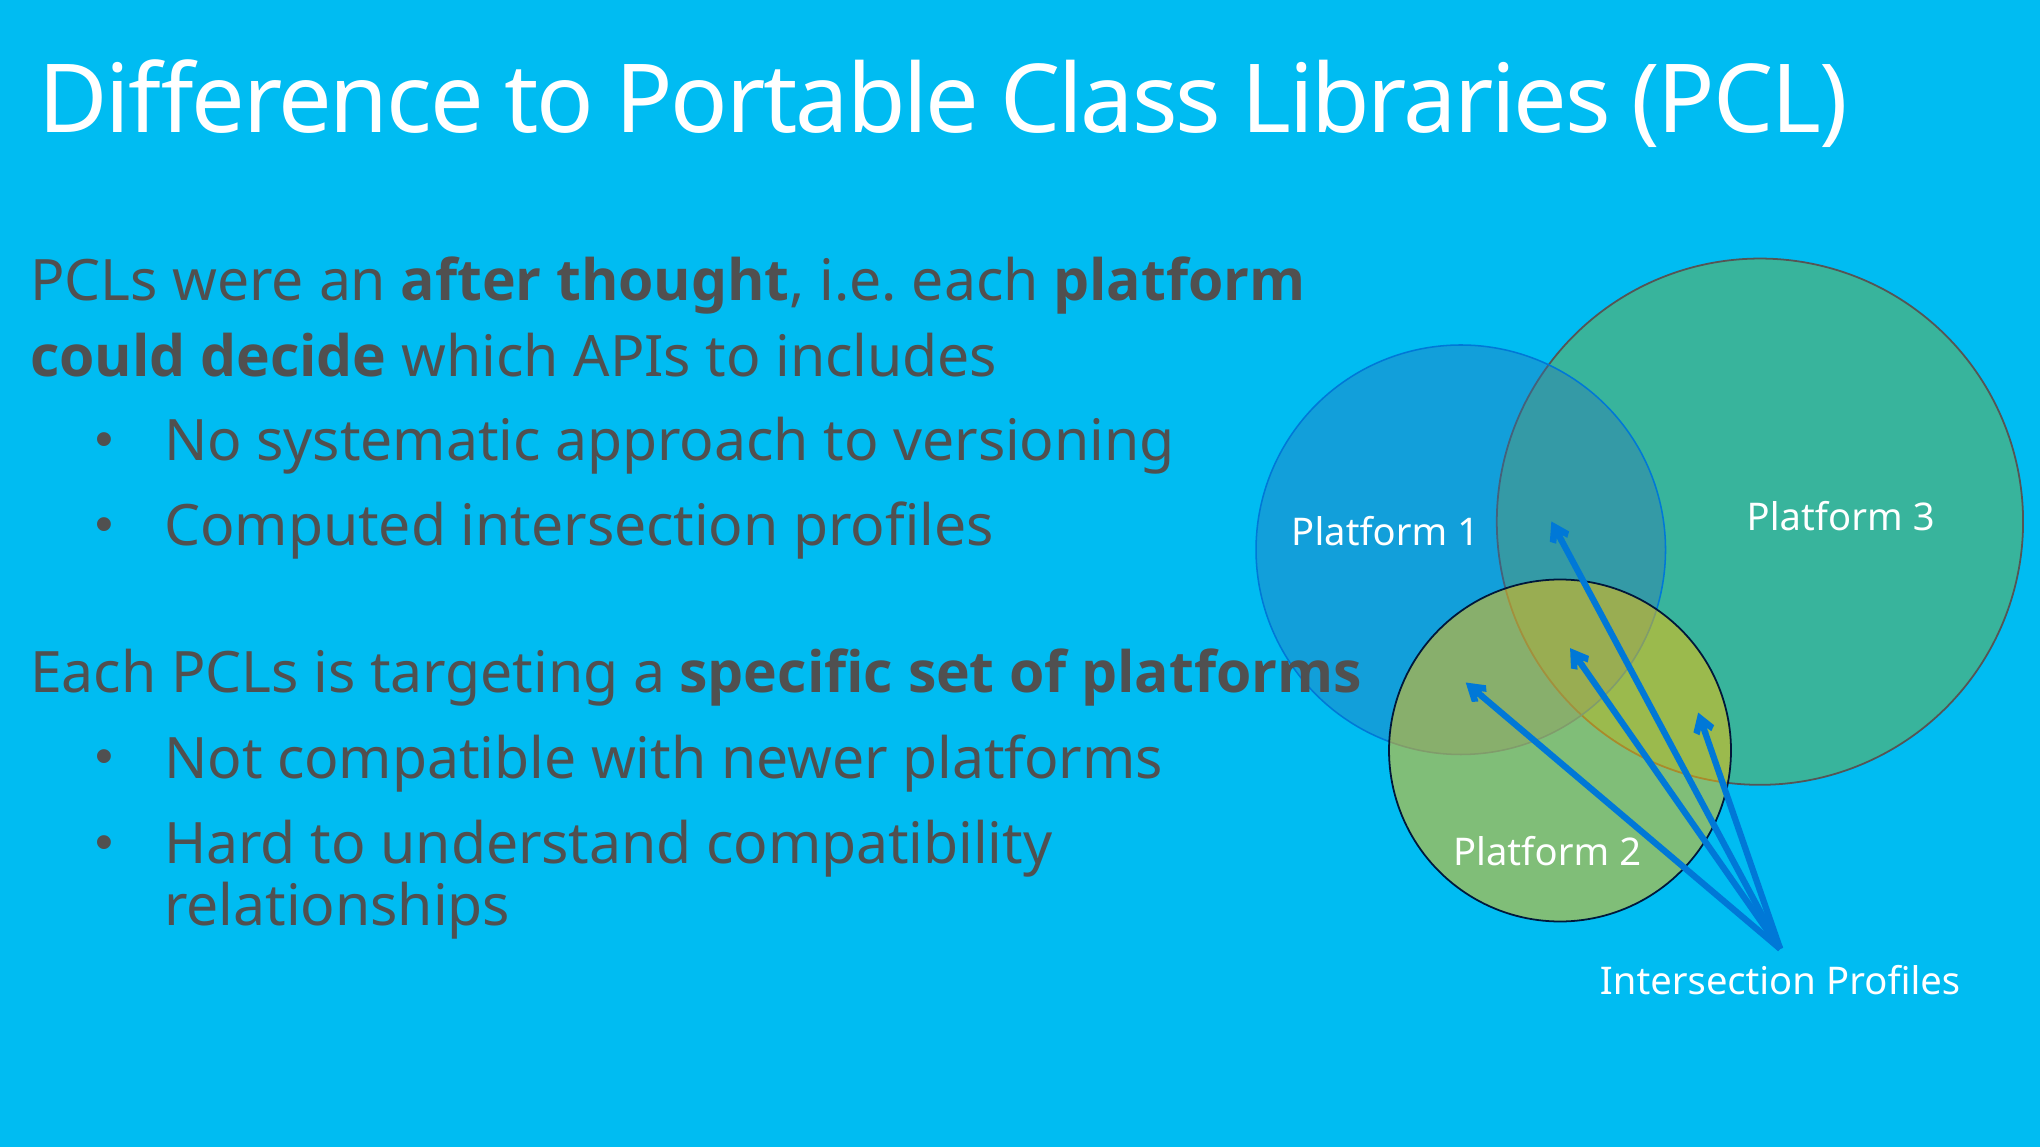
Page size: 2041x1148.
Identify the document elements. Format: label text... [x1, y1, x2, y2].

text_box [1388, 579, 1551, 922]
list PCLs were an after thought, i.e. each platform could decide which APIs to includes No systematic approach to versioning Computed intersection profiles Each PCLs is targeting a specific set of platforms Not compatible with newer platforms Hard to understand compatibility relationships [0, 206, 1401, 1023]
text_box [1255, 344, 1666, 755]
text_box Intersection Profiles [1585, 948, 1976, 1010]
title Difference to Portable Class Libraries (PCL) [23, 0, 2041, 203]
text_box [1465, 682, 1551, 950]
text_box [1551, 521, 1781, 950]
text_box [1496, 258, 2024, 786]
